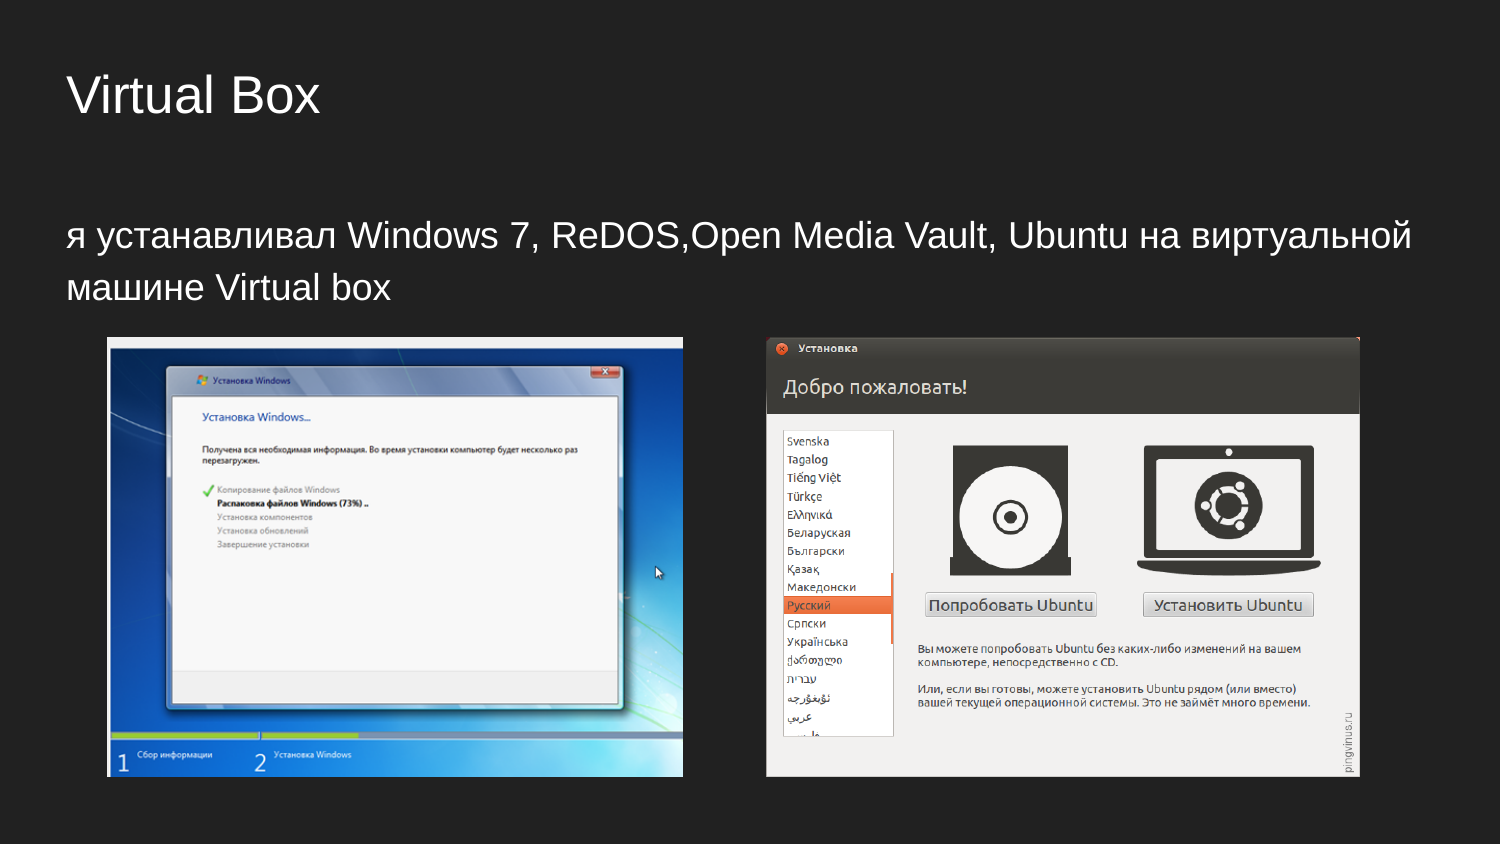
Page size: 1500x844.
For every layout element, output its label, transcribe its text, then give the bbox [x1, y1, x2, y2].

title Virtual Box [51, 45, 1449, 140]
list я устанавливал Windows 7, ReDOS,Open Media Vault, Ubuntu на виртуальной машине Virtual box [51, 189, 1449, 750]
picture [106, 336, 683, 777]
picture [765, 336, 1360, 777]
